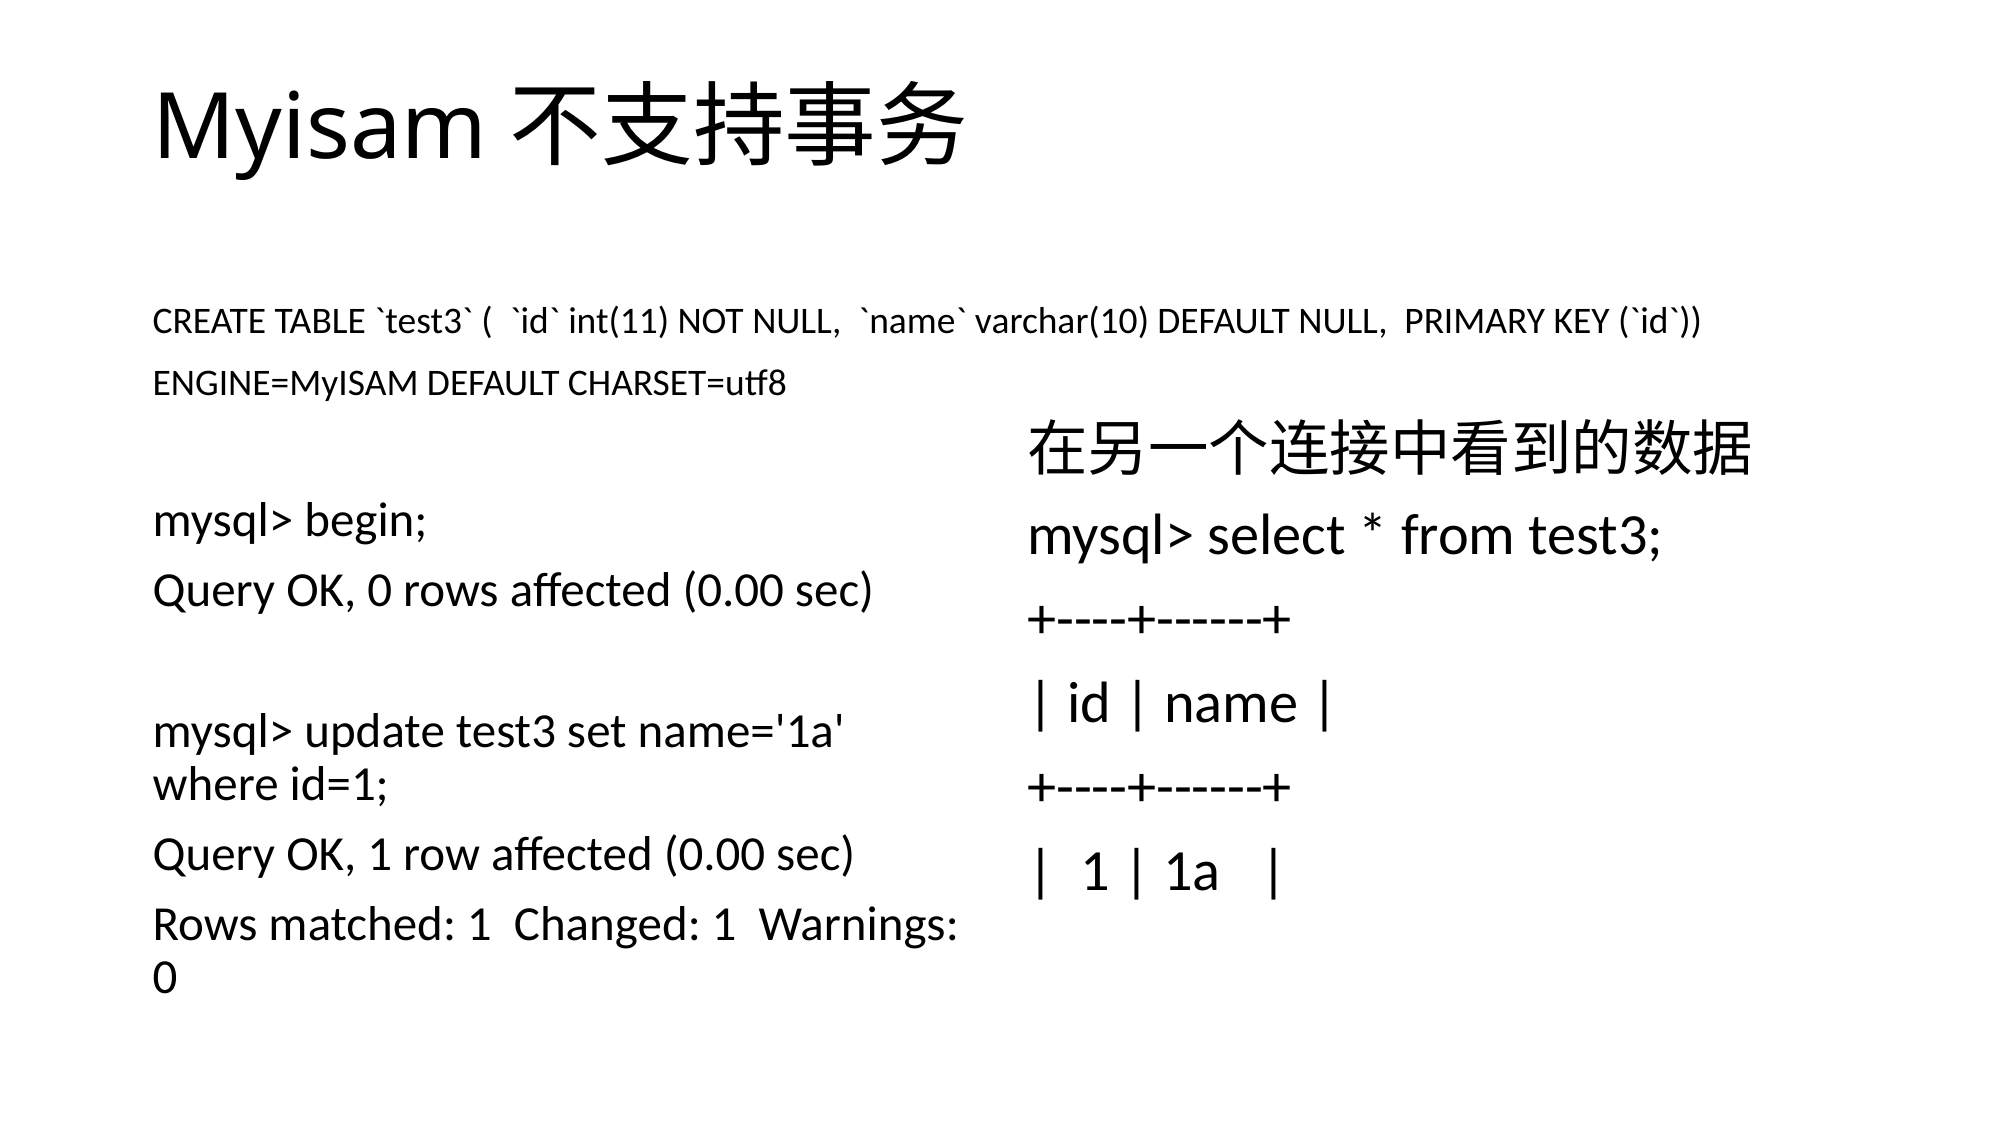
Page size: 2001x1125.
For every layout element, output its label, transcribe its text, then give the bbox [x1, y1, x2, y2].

list 在另一个连接中看到的数据 mysql> select * from test3; +----+------+ | id | name | +----+------+ | 1 | 1a | [1012, 410, 1863, 1016]
title Myisam不支持事务 [137, 59, 1863, 197]
list mysql> begin; Query OK, 0 rows affected (0.00 sec) mysql> update test3 set name='1a' where id=1; Query OK, 1 row affected (0.00 sec) Rows matched: 1 Changed: 1 Warnings: 0 [137, 410, 984, 1016]
list CREATE TABLE `test3` ( `id` int(11) NOT NULL, `name` varchar(10) DEFAULT NULL, PRIMARY KEY (`id`)) ENGINE=MyISAM DEFAULT CHARSET=utf8 [137, 197, 1863, 411]
